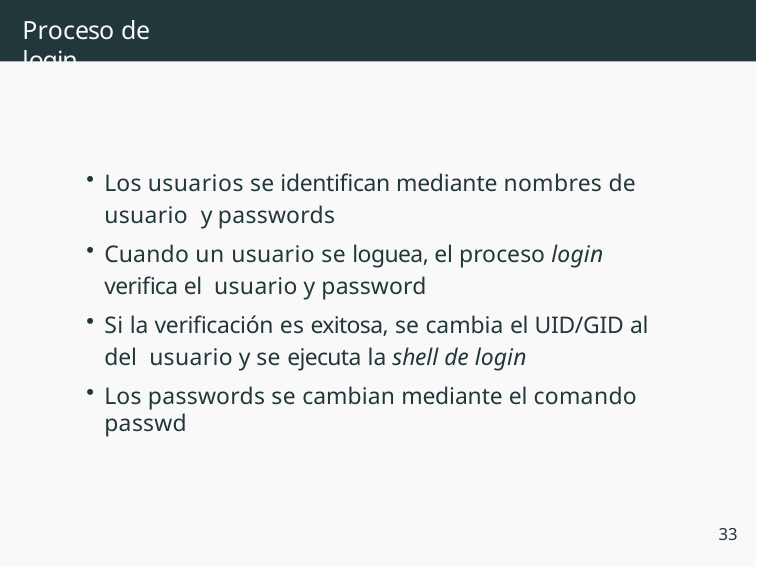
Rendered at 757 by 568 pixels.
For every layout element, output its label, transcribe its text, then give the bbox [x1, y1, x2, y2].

slide_number 33 [712, 521, 743, 568]
title Proceso de login [20, 12, 211, 110]
text_box Los usuarios se identifican mediante nombres de usuario y passwords Cuando un usuario se loguea, el proceso login verifica el usuario y password Si la verificación es exitosa, se cambia el UID/GID al del usuario y se ejecuta la shell de login Los passwords se cambian mediante el comando passwd [84, 161, 690, 437]
